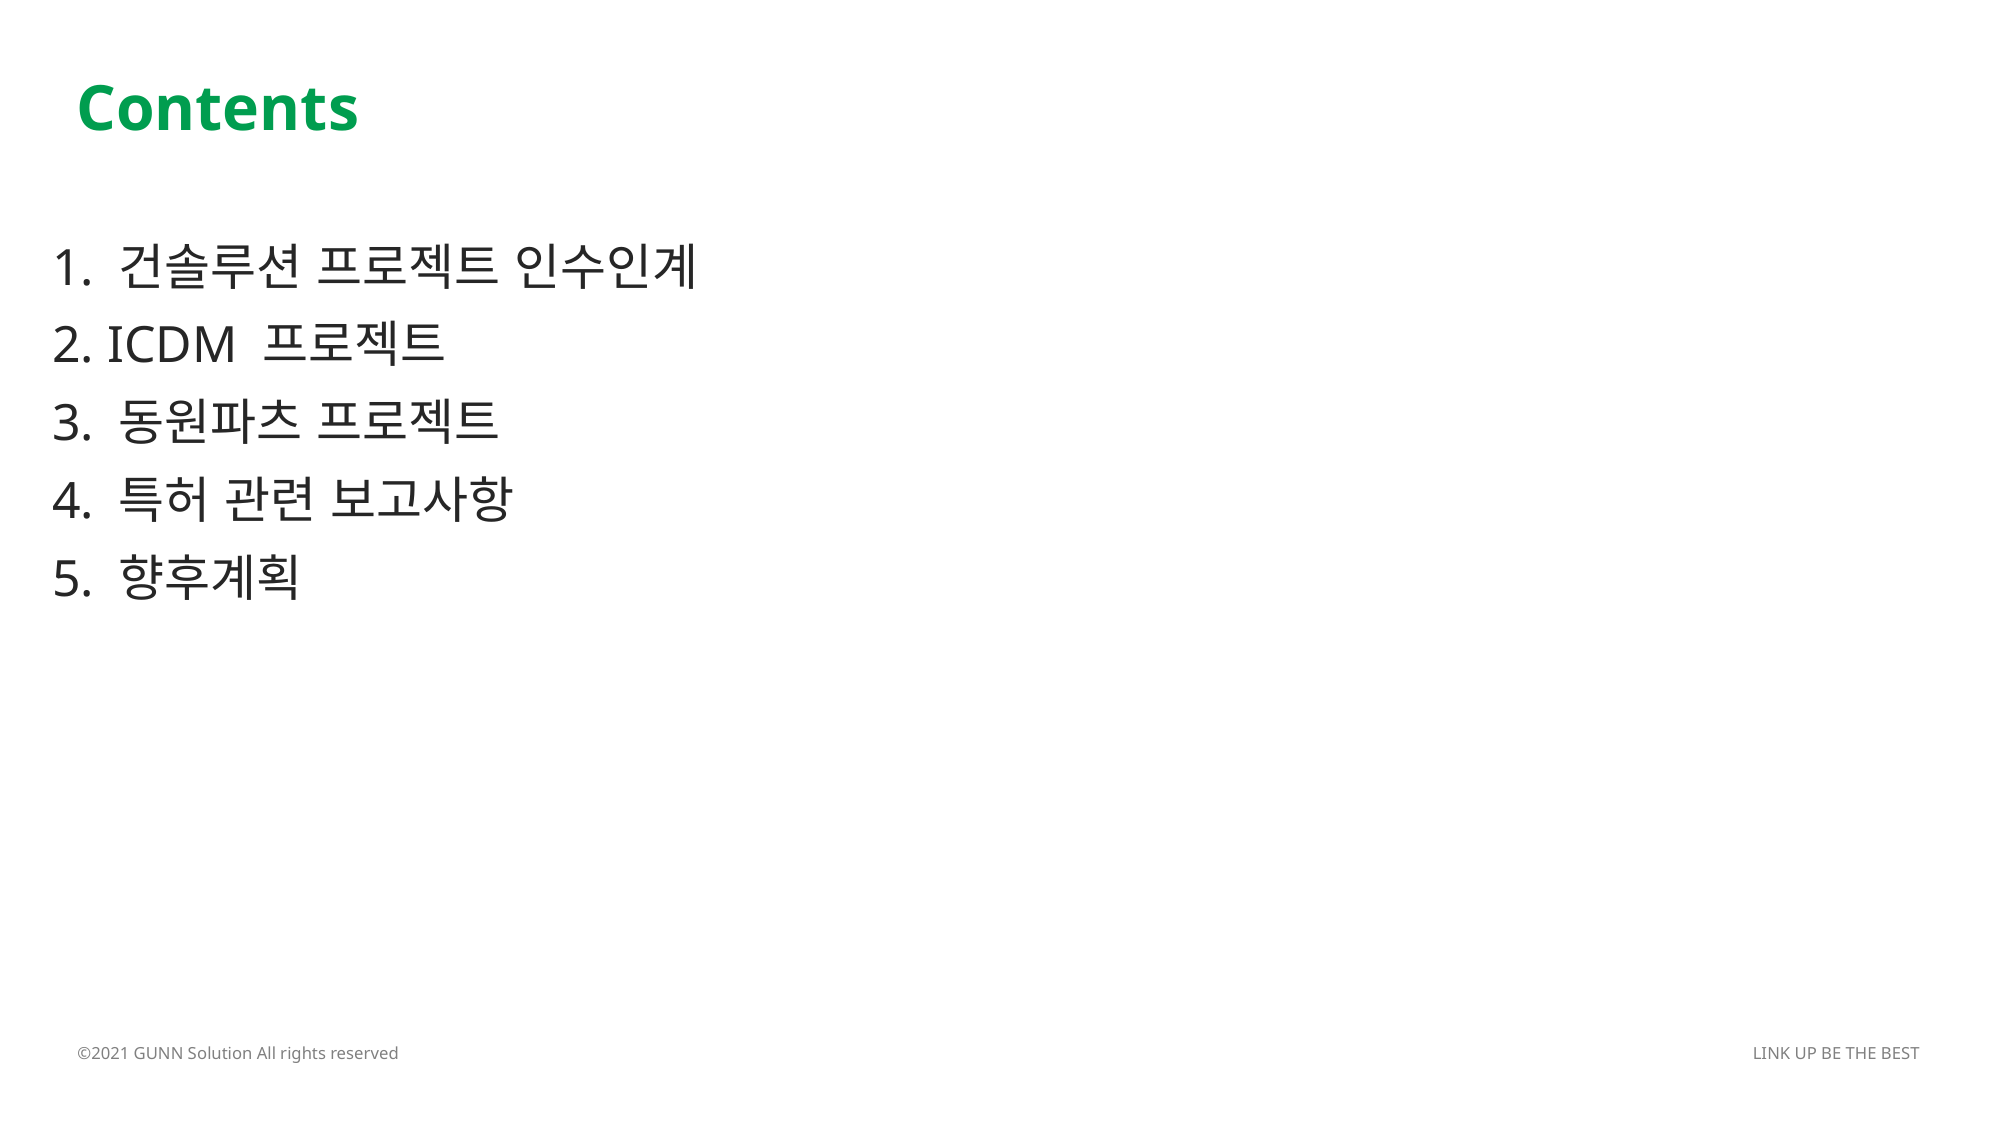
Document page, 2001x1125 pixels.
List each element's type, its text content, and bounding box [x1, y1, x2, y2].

text_box 1. 건솔루션 프로젝트 인수인계 2. ICDM 프로젝트 3. 동원파츠 프로젝트 4. 특허 관련 보고사항 5. 향후계획 [37, 209, 883, 615]
text_box Contents [61, 60, 462, 151]
